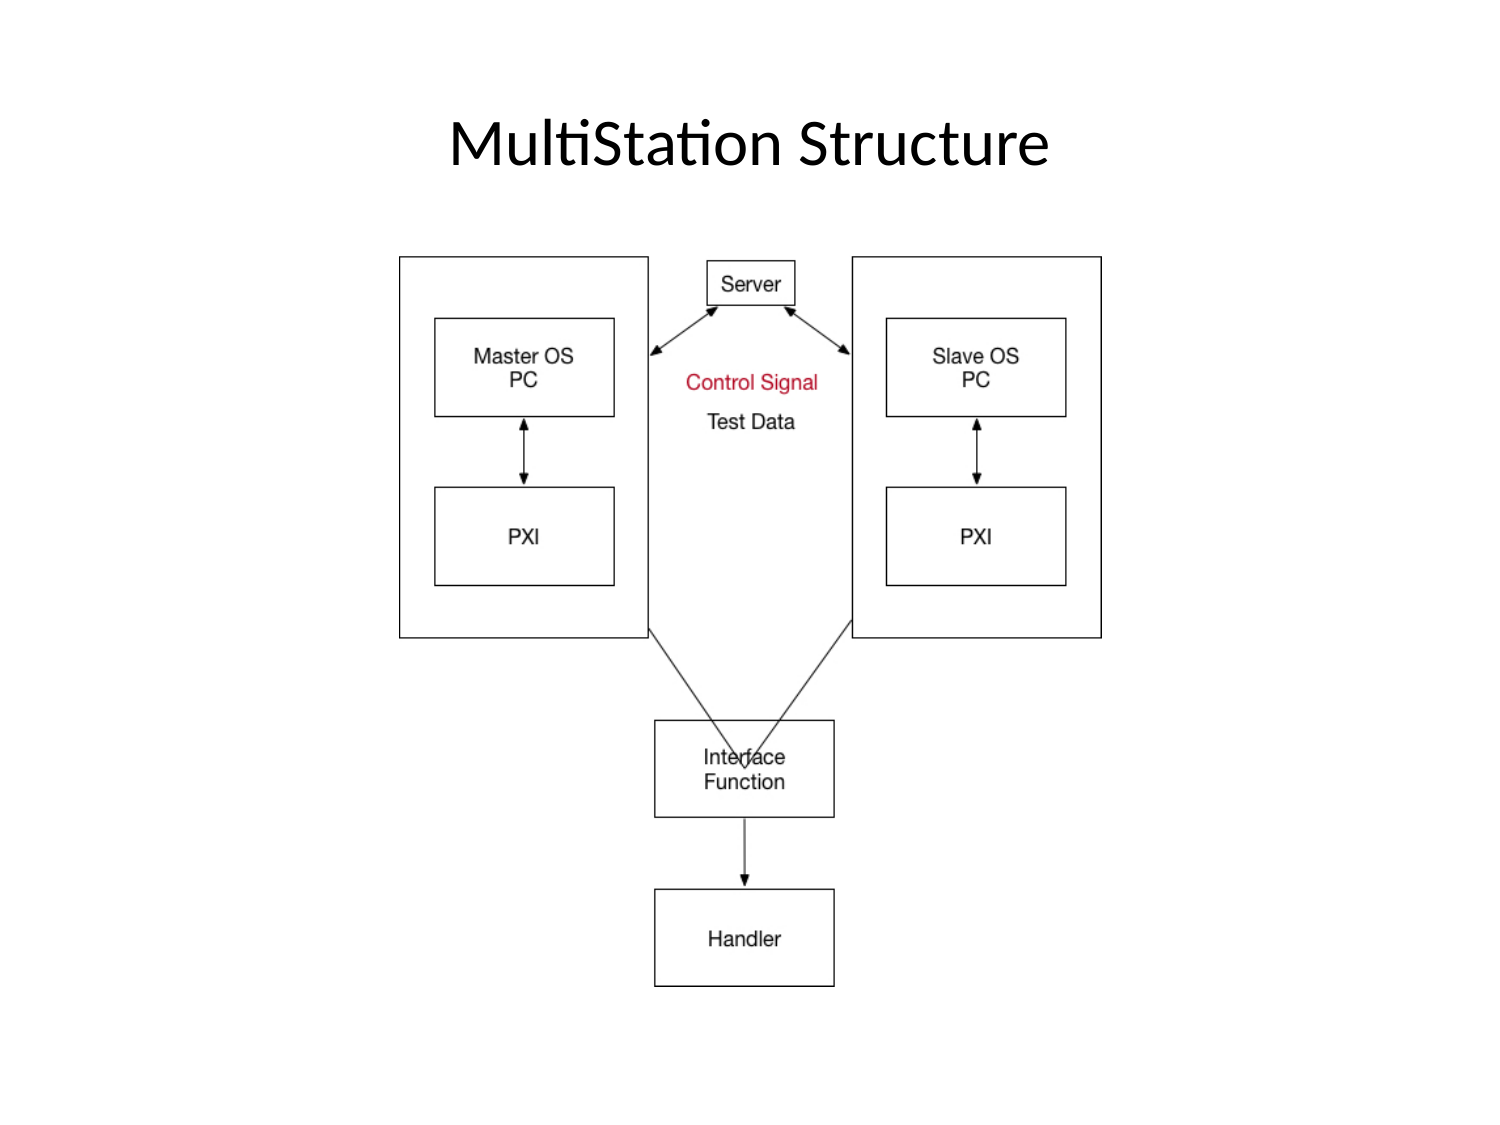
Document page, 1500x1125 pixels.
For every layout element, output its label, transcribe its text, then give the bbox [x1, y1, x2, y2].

picture [399, 255, 1102, 987]
title MultiStation Structure [75, 45, 1425, 233]
